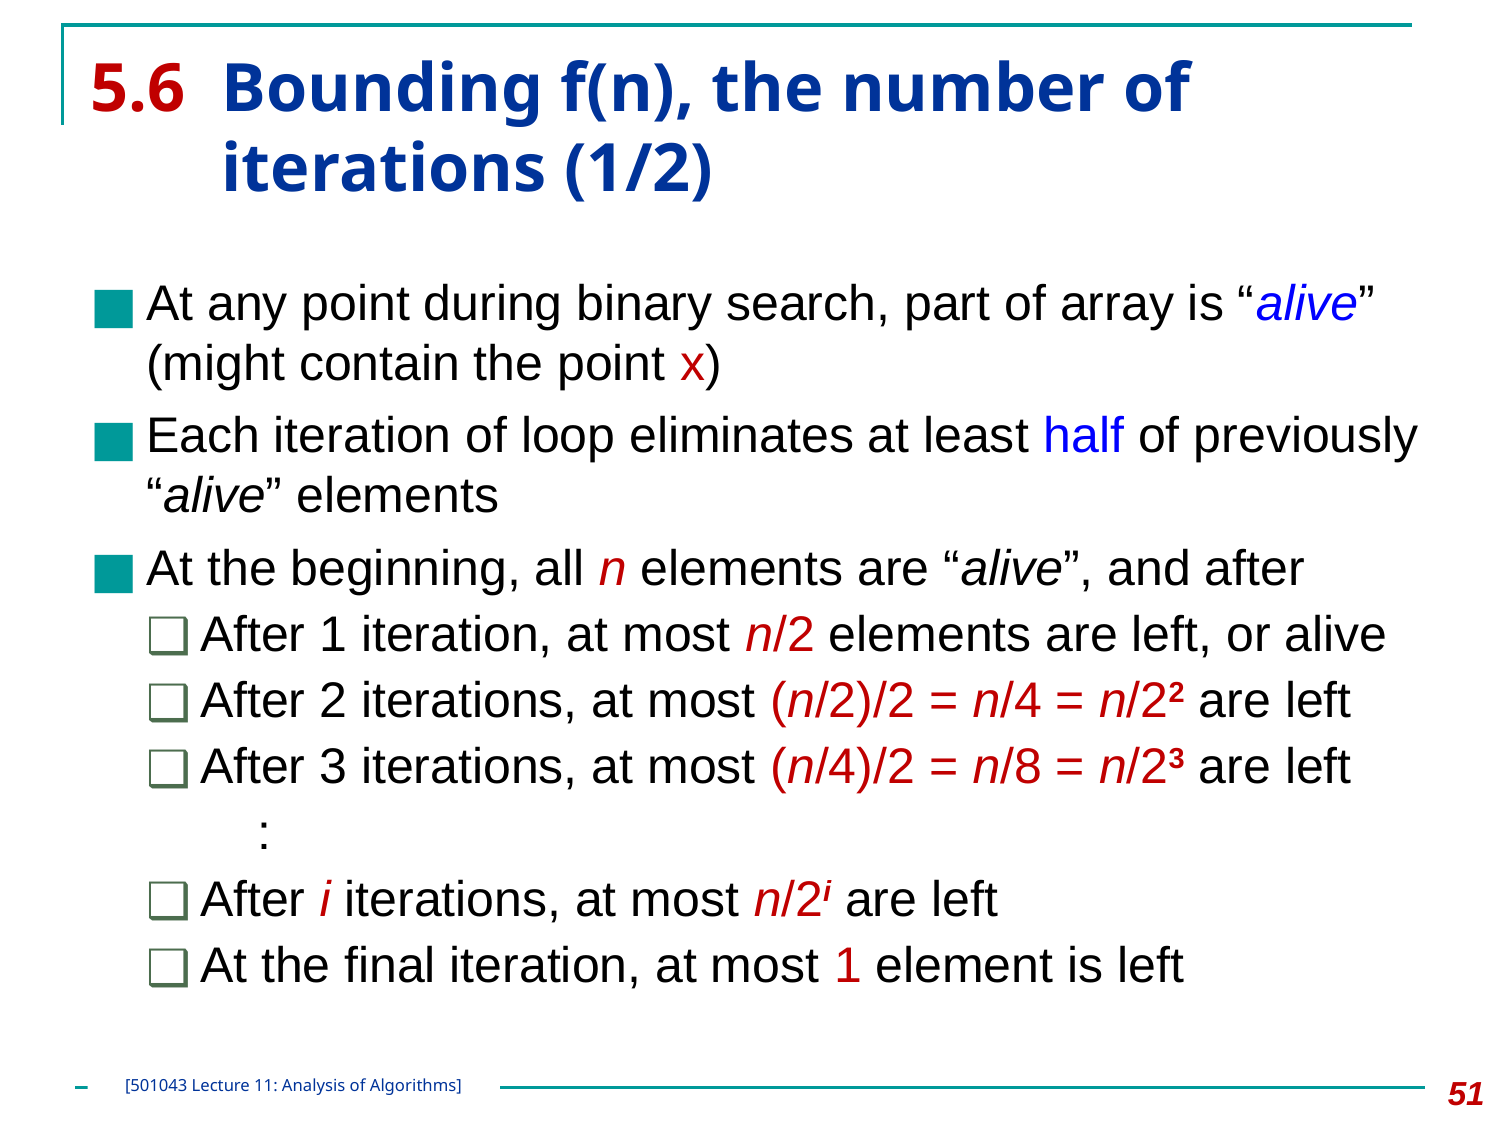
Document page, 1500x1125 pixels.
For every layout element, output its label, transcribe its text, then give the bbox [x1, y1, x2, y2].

text_box [501043 Lecture 11: Analysis of Algorithms] [87, 1074, 500, 1100]
list At any point during binary search, part of array is “alive” (might contain the point x) Each iteration of loop eliminates at least half of previously “alive” elements At the beginning, all n elements are “alive”, and after After 1 iteration, at most n/2 elements are left, or alive After 2 iterations, at most (n/2)/2 = n/4 = n/22 are left After 3 iterations, at most (n/4)/2 = n/8 = n/23 are left : After i iterations, at most n/2i are left At the final iteration, at most 1 element is left [75, 262, 1463, 1025]
title 5.6 Bounding f(n), the number of iterations (1/2) [75, 37, 1475, 250]
slide_number ‹#› [1400, 1065, 1500, 1125]
